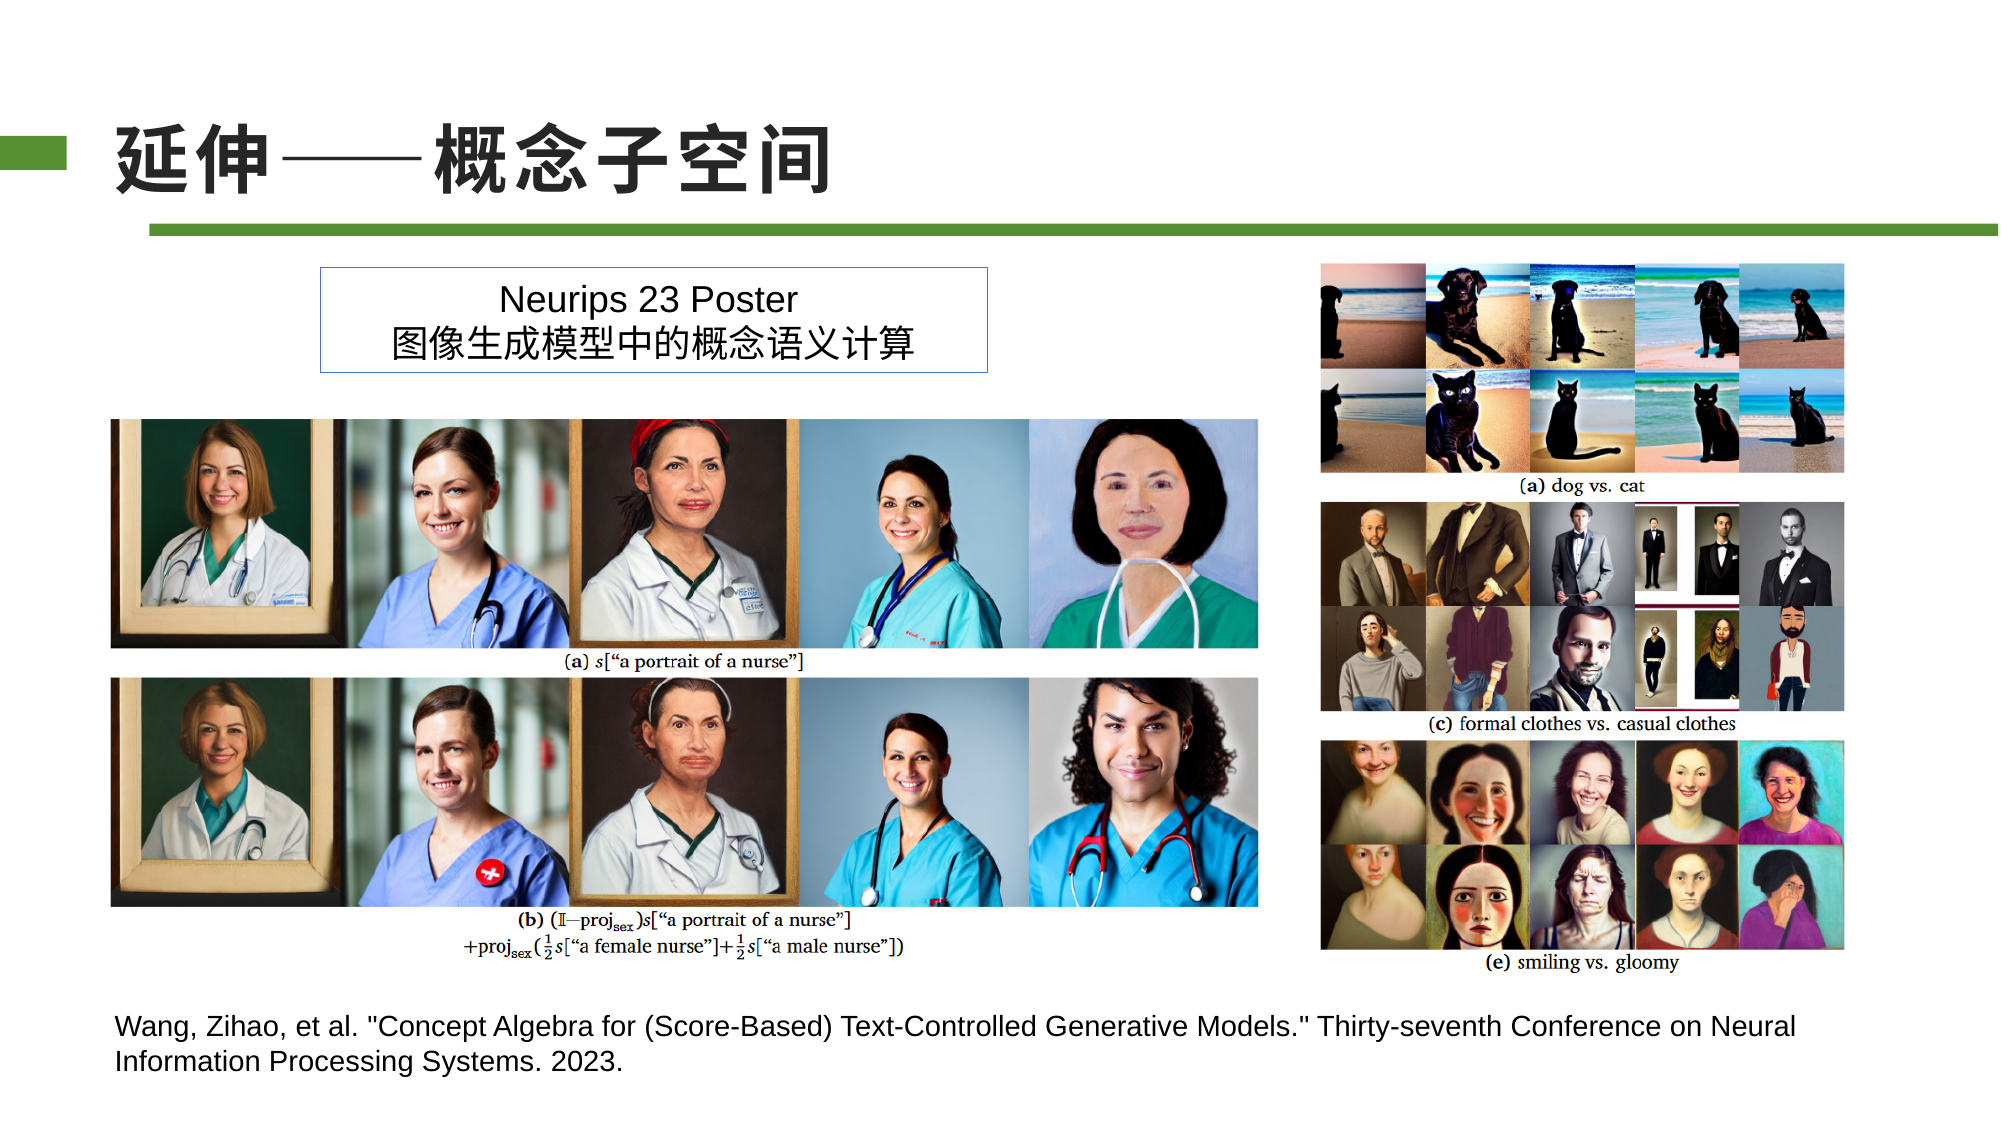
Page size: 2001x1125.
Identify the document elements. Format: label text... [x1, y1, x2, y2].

picture [1312, 256, 1850, 979]
title 延伸——概念子空间 [99, 99, 1209, 216]
picture [99, 404, 1267, 963]
text_box [148, 223, 1999, 237]
text_box [0, 135, 68, 171]
text_box Neurips 23 Poster 图像生成模型中的概念语义计算 [320, 267, 988, 373]
text_box Wang, Zihao, et al. "Concept Algebra for (Score-Based) Text-Controlled Generative Models." Thirty-seventh Conference on Neural Information Processing Systems. 2023. [99, 999, 1867, 1085]
